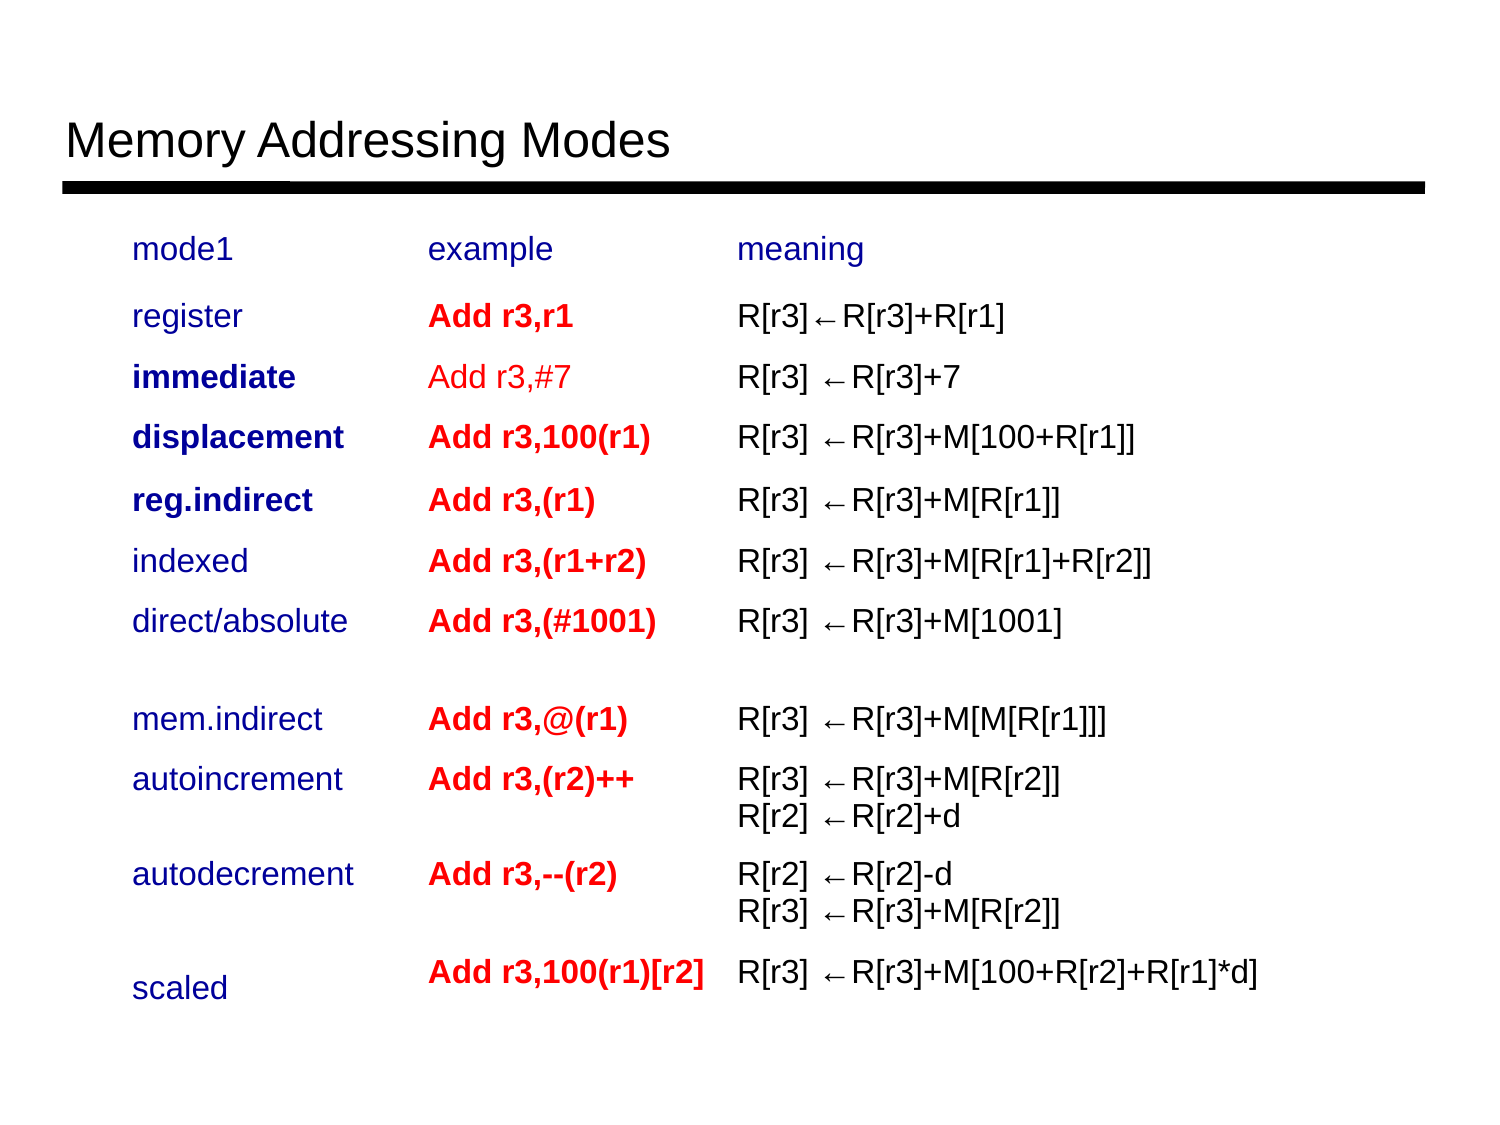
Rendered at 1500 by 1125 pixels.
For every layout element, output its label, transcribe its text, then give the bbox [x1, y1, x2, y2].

table_cell R[r3] ←R[r3]+M[1001] [722, 595, 1371, 693]
table_cell register [117, 290, 413, 351]
table_cell immediate [117, 351, 413, 411]
table_cell R[r2] ←R[r2]-d R[r3] ←R[r3]+M[R[r2]] [722, 848, 1371, 946]
table_header example [413, 223, 722, 290]
table_cell Add r3,100(r1) [413, 411, 722, 474]
table_cell R[r3]←R[r3]+R[r1] [722, 290, 1371, 351]
table_cell Add r3,(r2)++ [413, 753, 722, 848]
table_cell Add r3,100(r1)[r2] [413, 946, 722, 1029]
table_header meaning [722, 223, 1371, 290]
table_cell R[r3] ←R[r3]+M[R[r1]+R[r2]] [722, 535, 1371, 595]
table_cell Add r3,--(r2) [413, 848, 722, 946]
table_header mode1 [117, 223, 413, 290]
table_cell R[r3] ←R[r3]+M[100+R[r2]+R[r1]*d] [722, 946, 1371, 1029]
table_cell mem.indirect [117, 693, 413, 753]
table_cell Add r3,#7 [413, 351, 722, 411]
table_cell autodecrement [117, 848, 413, 946]
table_cell Add r3,(#1001) [413, 595, 722, 693]
table_cell R[r3] ←R[r3]+M[R[r2]] R[r2] ←R[r2]+d [722, 753, 1371, 848]
table_cell autoincrement [117, 753, 413, 848]
table_cell direct/absolute [117, 595, 413, 693]
table_cell R[r3] ←R[r3]+M[100+R[r1]] [722, 411, 1371, 474]
table_cell Add r3,@(r1) [413, 693, 722, 753]
table_cell reg.indirect [117, 474, 413, 535]
table_cell displacement [117, 411, 413, 474]
table_cell Add r3,(r1+r2) [413, 535, 722, 595]
table_cell R[r3] ←R[r3]+7 [722, 351, 1371, 411]
table_cell scaled [117, 946, 413, 1029]
table_cell R[r3] ←R[r3]+M[M[R[r1]]] [722, 693, 1371, 753]
text_box Memory Addressing Modes [50, 70, 686, 175]
table_cell indexed [117, 535, 413, 595]
table_cell Add r3,r1 [413, 290, 722, 351]
table_cell Add r3,(r1) [413, 474, 722, 535]
table_cell R[r3] ←R[r3]+M[R[r1]] [722, 474, 1371, 535]
